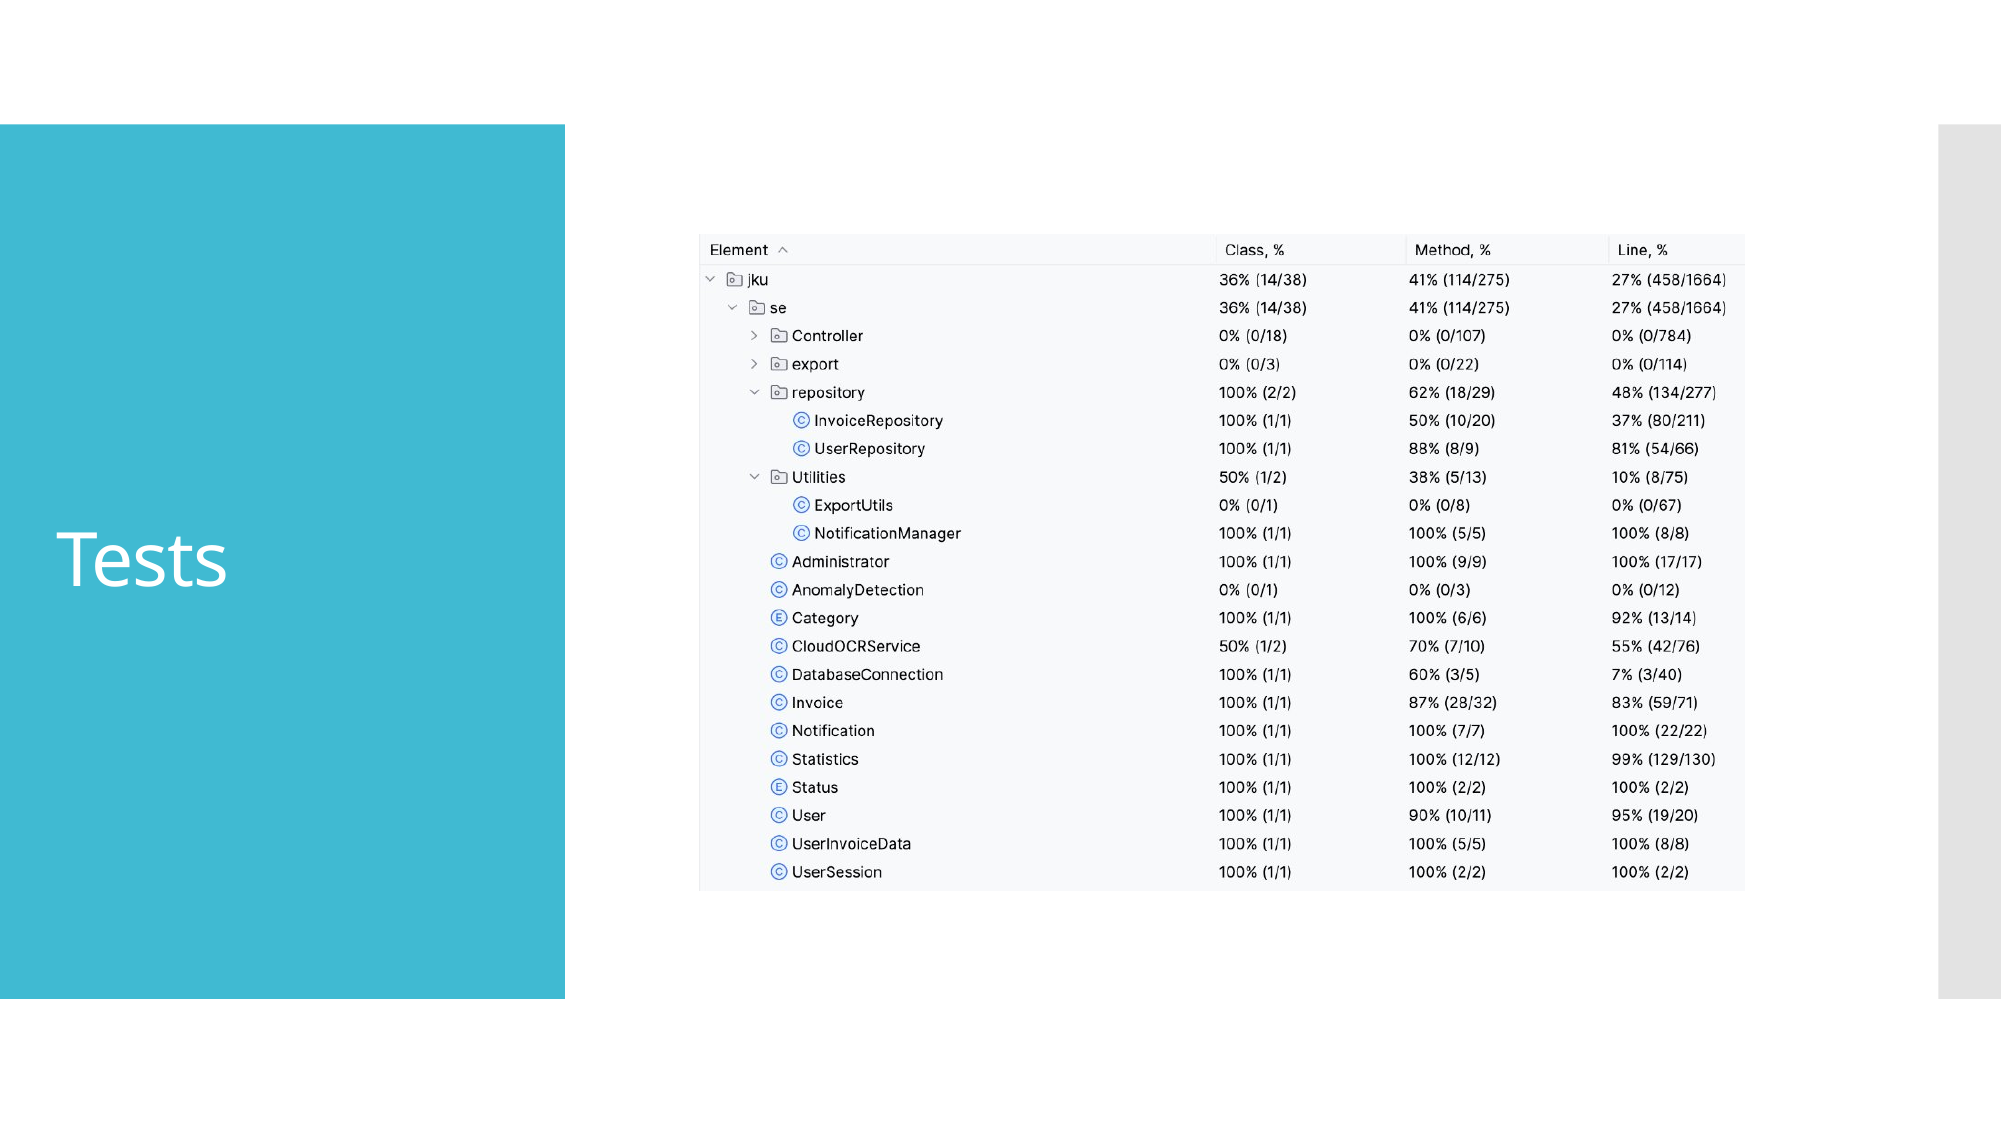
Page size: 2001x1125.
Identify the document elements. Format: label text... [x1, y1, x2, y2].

picture [698, 234, 1745, 891]
title Tests [41, 184, 525, 940]
